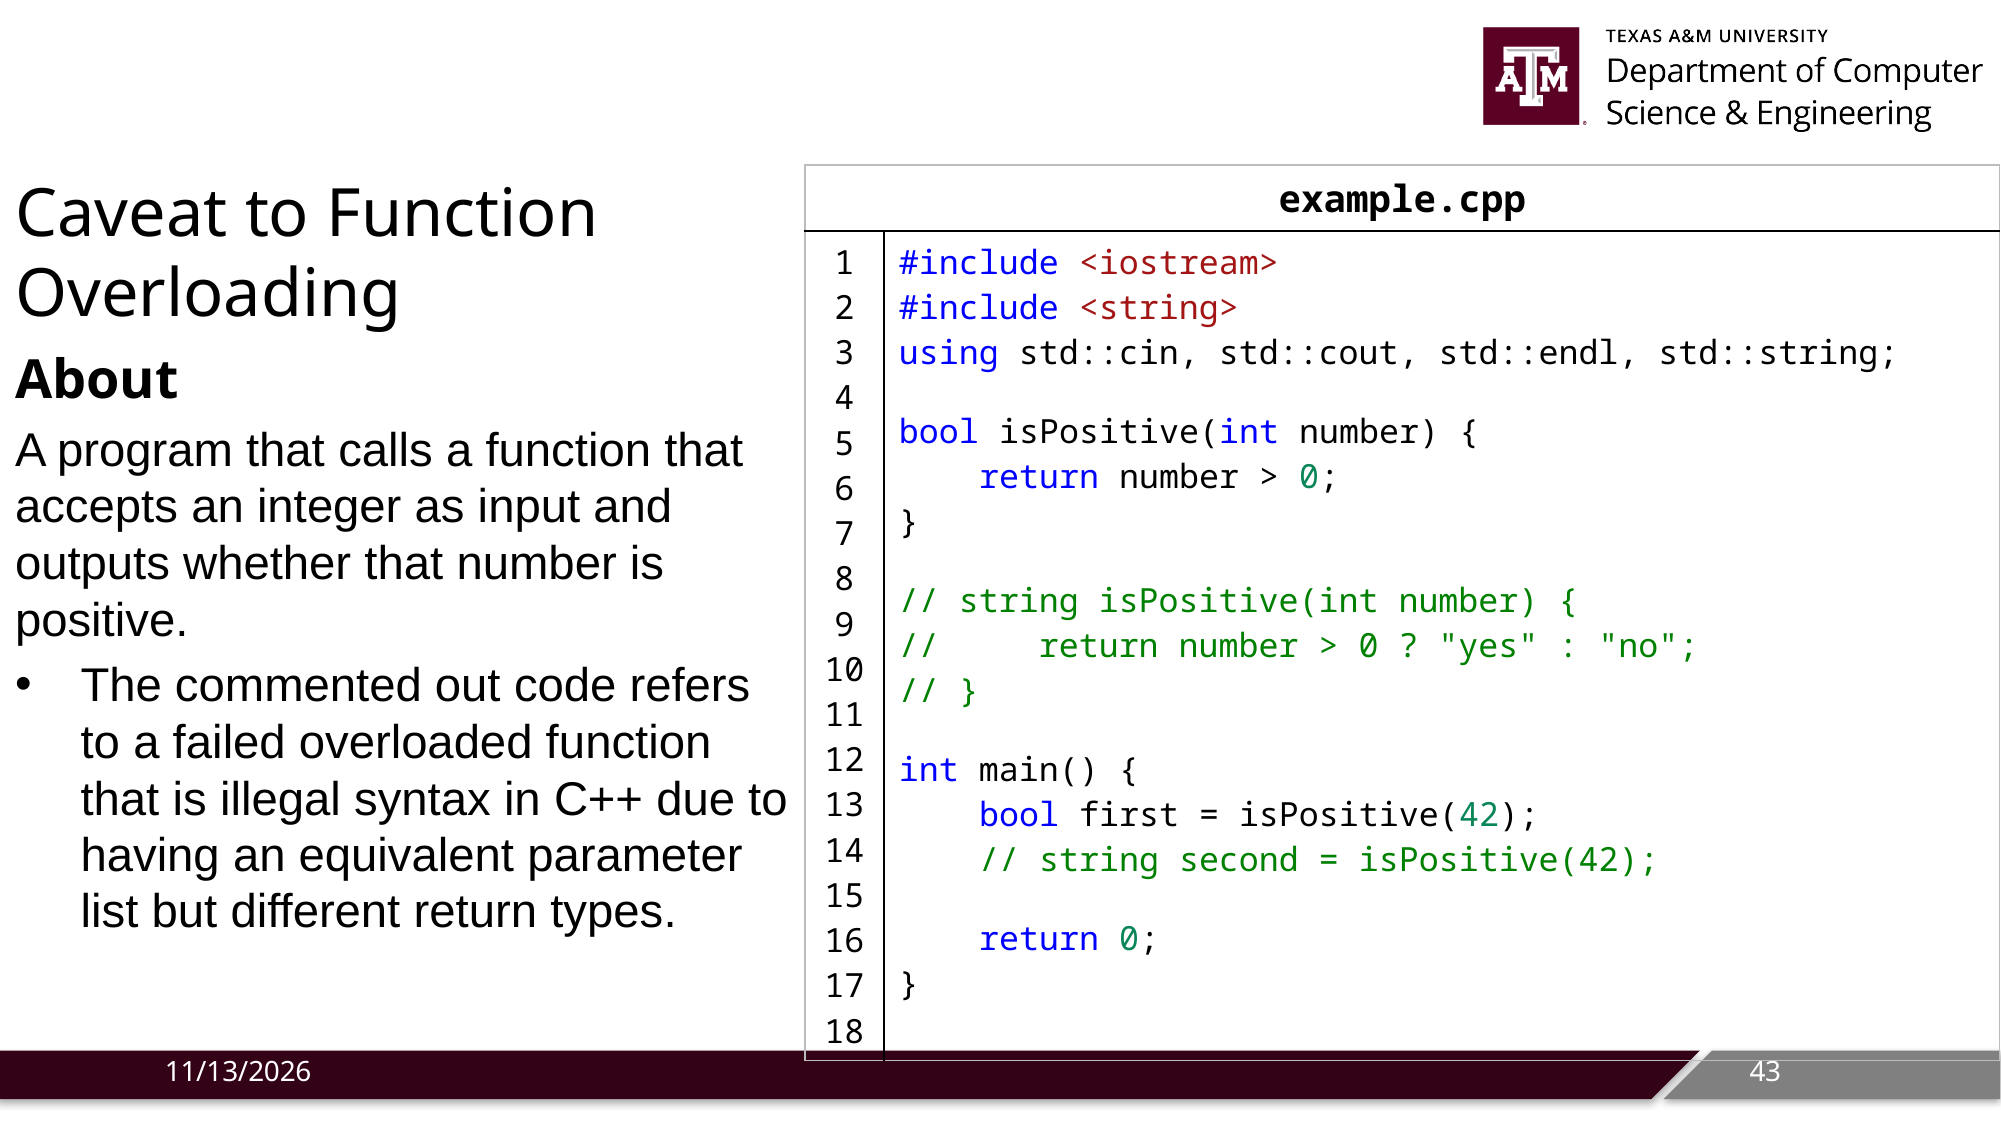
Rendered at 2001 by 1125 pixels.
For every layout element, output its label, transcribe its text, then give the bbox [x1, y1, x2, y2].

table_header example.cpp [806, 166, 1999, 230]
list About A program that calls a function that accepts an integer as input and outputs whether that number is positive. The commented out code refers to a failed overloaded function that is illegal syntax in C++ due to having an equivalent parameter list but different return types. [0, 337, 804, 963]
title Caveat to Function Overloading [0, 75, 646, 337]
picture [1483, 27, 1983, 132]
table_cell 1 2 3 4 5 6 7 8 9 10 11 12 13 14 15 16 17 18 [806, 232, 883, 1060]
table_cell #include <iostream> #include <string> using std::cin, std::cout, std::endl, std::string; bool isPositive(int number) { return number > 0; } // string isPositive(int number) { // return number > 0 ? "yes" : "no"; // } int main() { bool first = isPositive(42); // string second = isPositive(42); return 0; } [885, 232, 1999, 1060]
